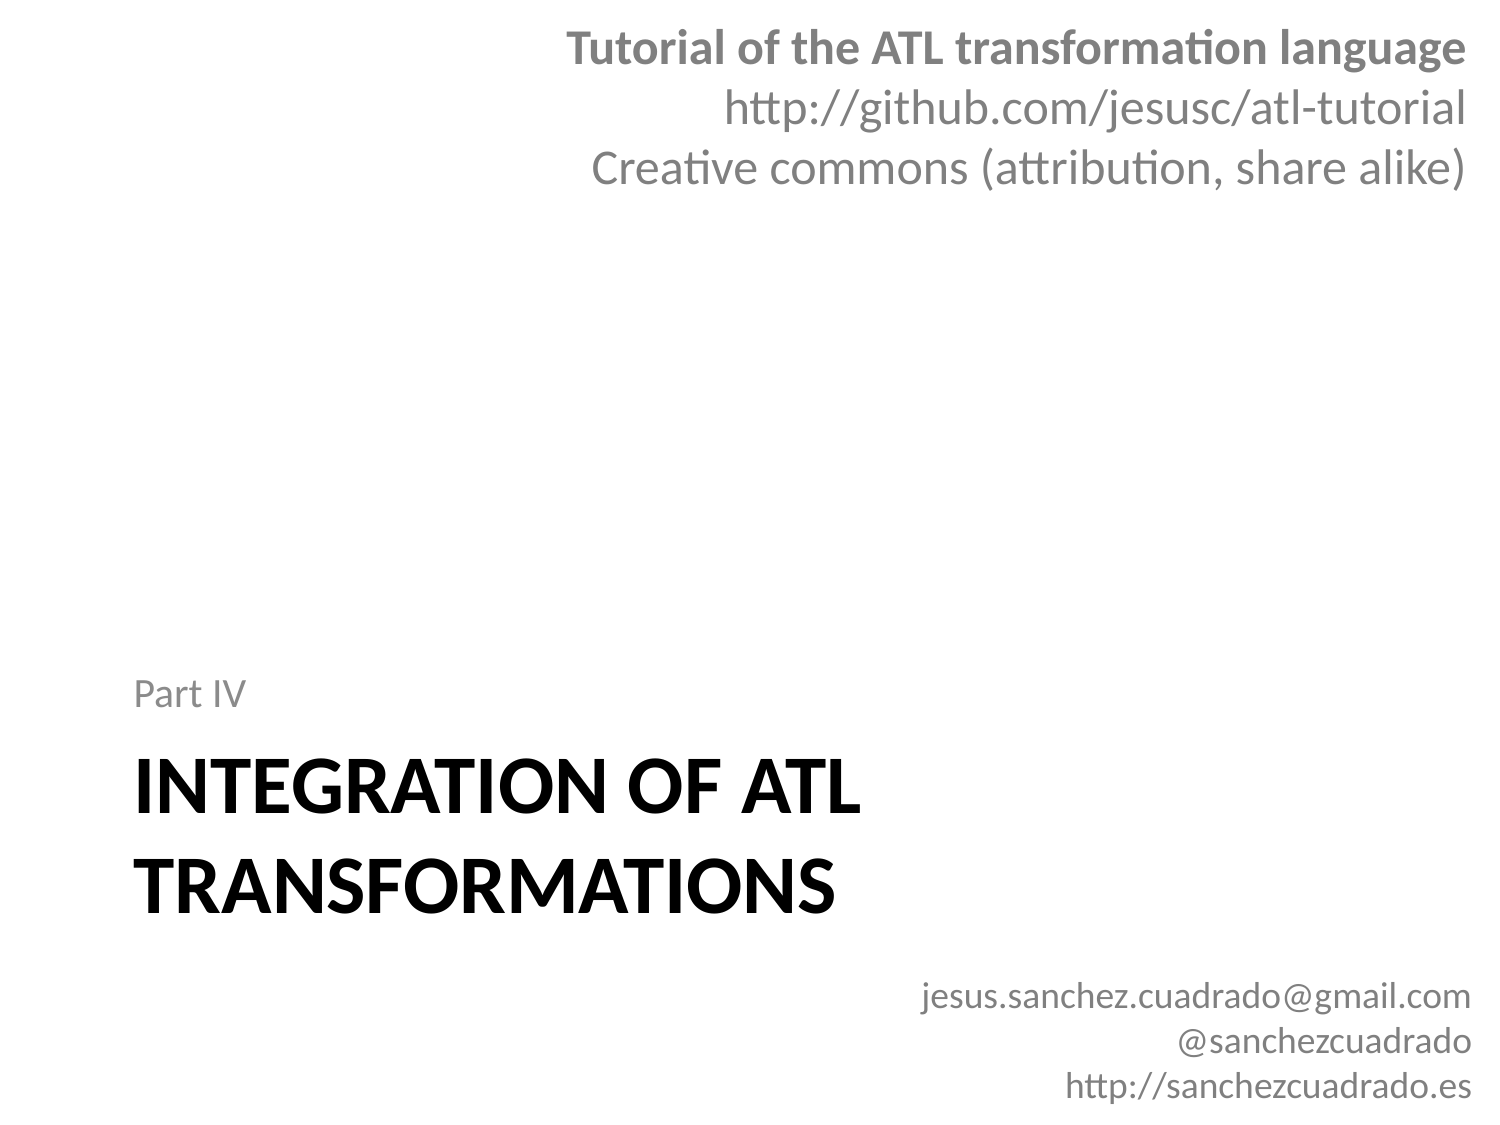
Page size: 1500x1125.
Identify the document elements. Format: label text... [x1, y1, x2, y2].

title Integration of ATL transformations [118, 723, 1394, 947]
list Part IV [118, 476, 1394, 723]
text_box jesus.sanchez.cuadrado@gmail.com @sanchezcuadrado http://sanchezcuadrado.es [906, 964, 1488, 1114]
text_box Tutorial of the ATL transformation language http://github.com/jesusc/atl-tutorial Creative commons (attribution, share alike) [371, 7, 1482, 327]
